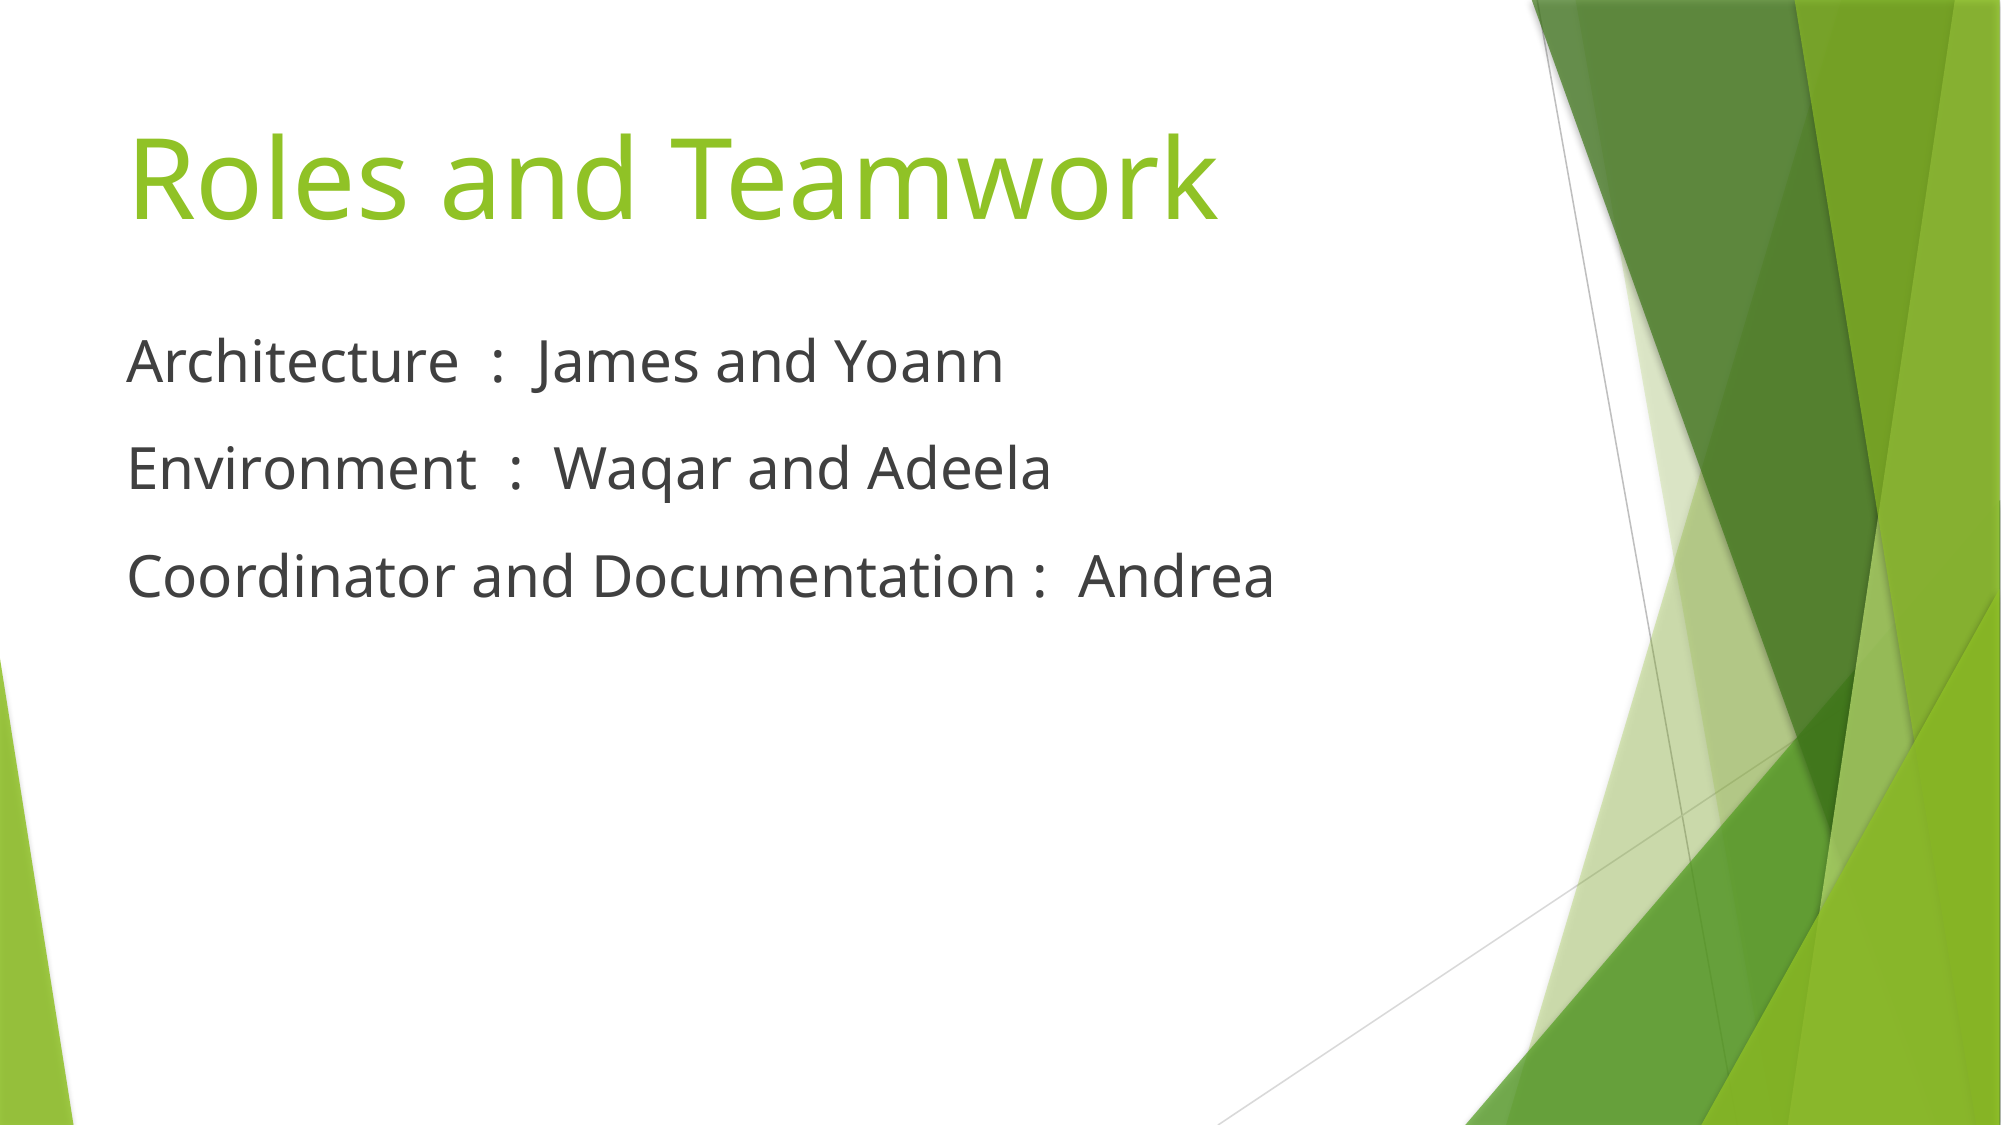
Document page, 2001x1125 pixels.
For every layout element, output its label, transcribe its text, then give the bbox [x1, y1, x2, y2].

title Roles and Teamwork [111, 99, 1522, 316]
list Architecture : James and Yoann Environment : Waqar and Adeela Coordinator and Documentation : Andrea [111, 316, 1522, 991]
